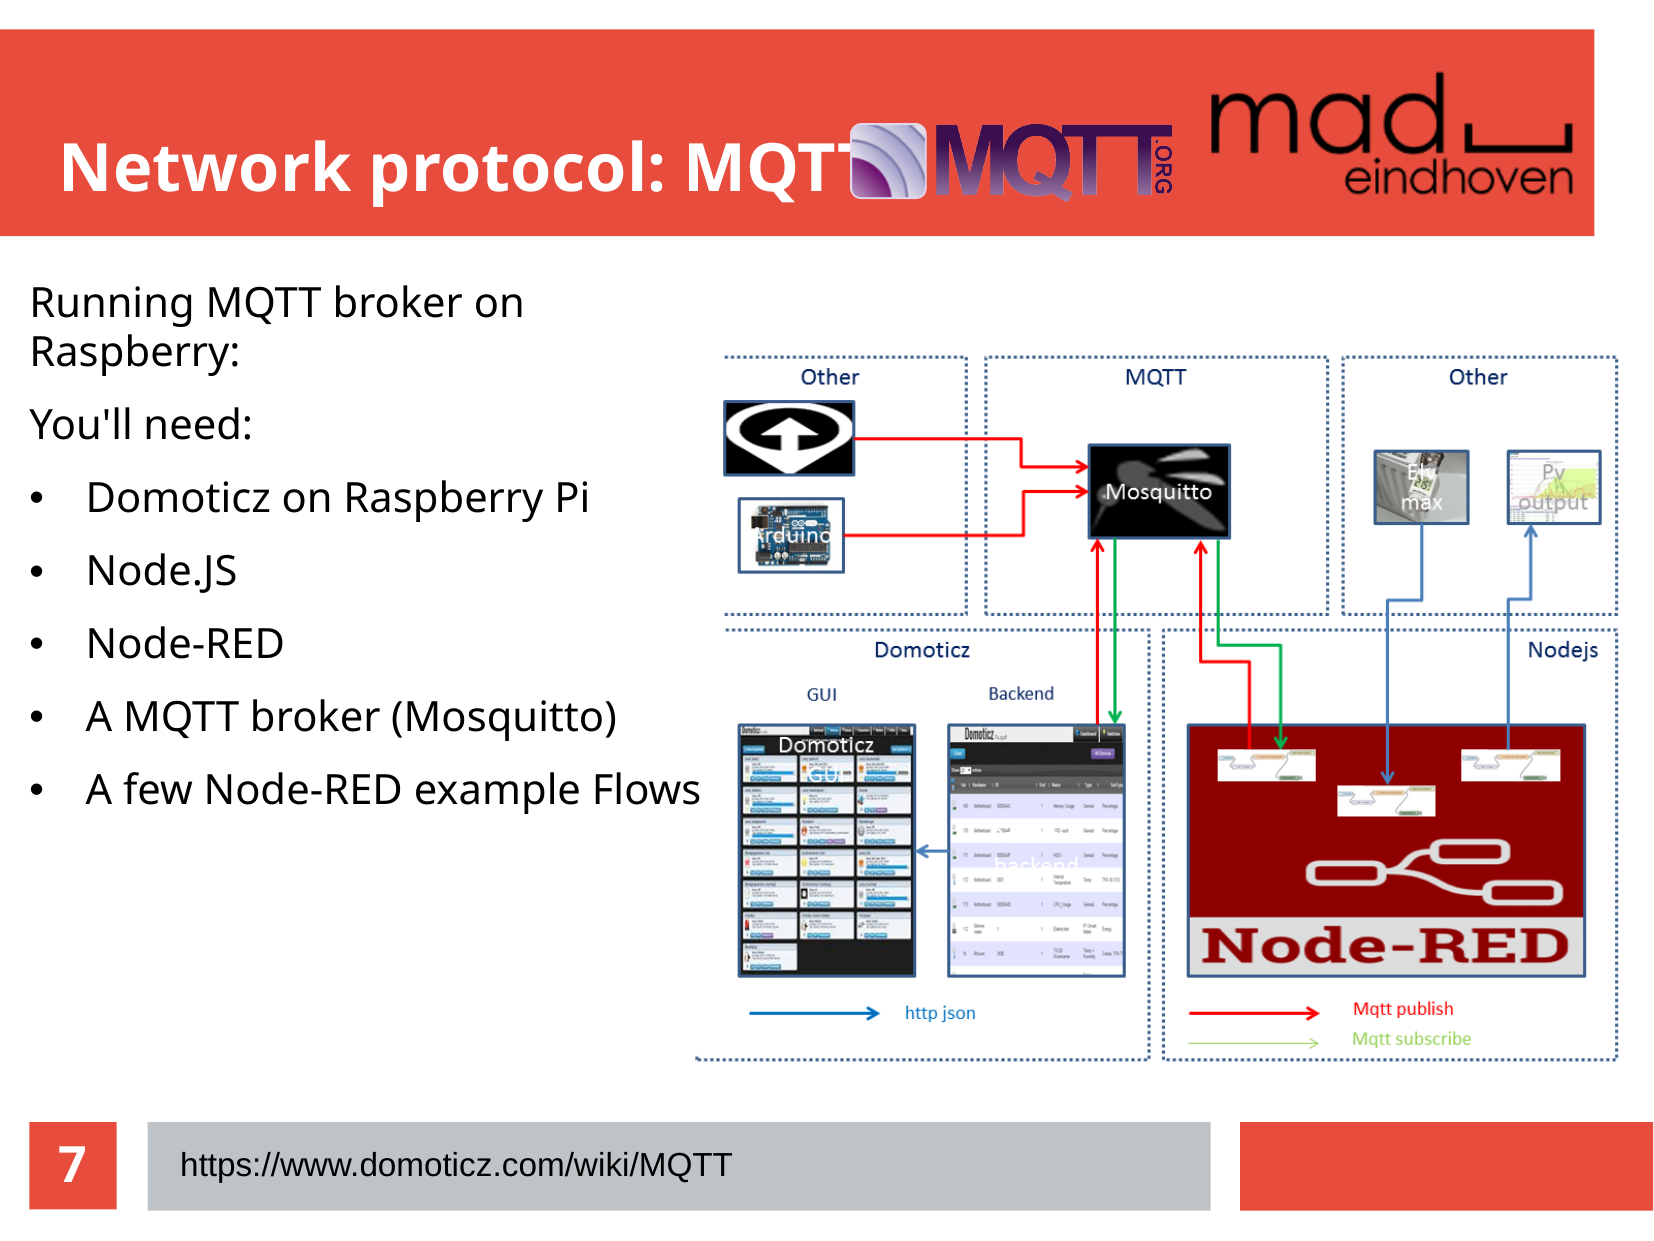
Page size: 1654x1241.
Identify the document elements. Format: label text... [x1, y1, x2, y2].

text_box 7 [29, 1122, 117, 1210]
picture [1206, 70, 1583, 199]
picture [850, 123, 1172, 202]
picture [652, 336, 1644, 1080]
text_box https://www.domoticz.com/wiki/MQTT [165, 1138, 1183, 1193]
text_box Running MQTT broker on Raspberry: You'll need: Domoticz on Raspberry Pi Node.JS Node-RED A MQTT broker (Mosquitto) A few Node-RED example Flows [27, 275, 723, 1054]
text_box Network protocol: MQTT [59, 59, 1595, 207]
